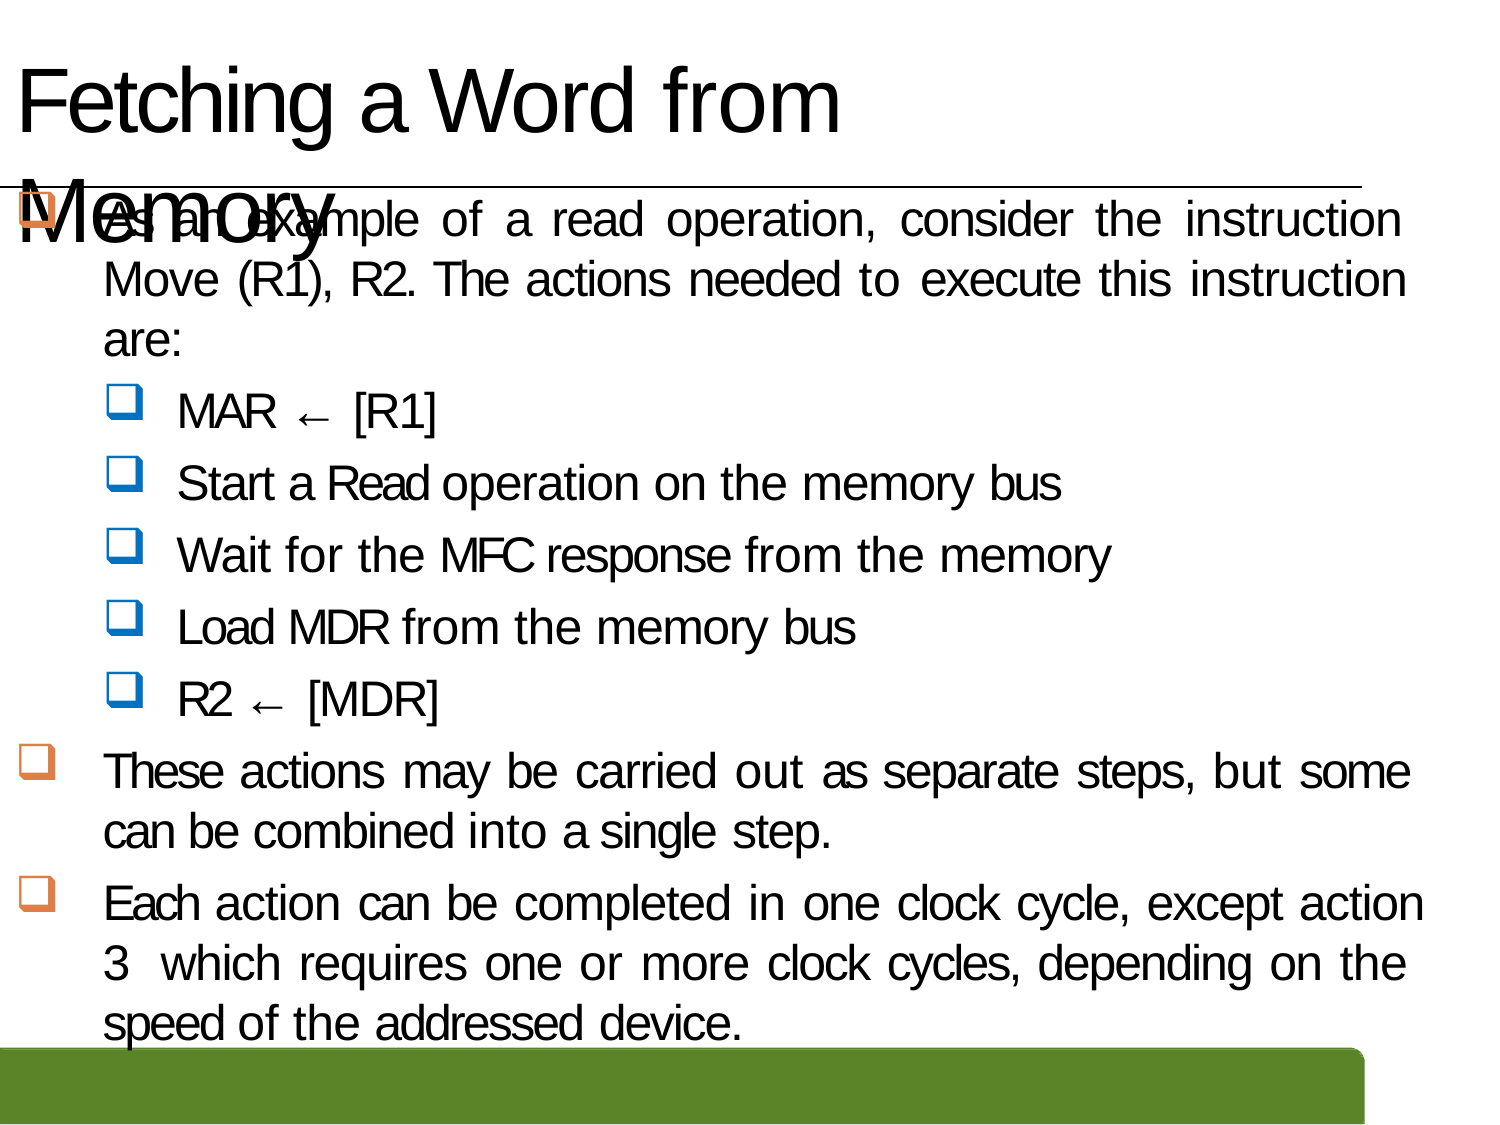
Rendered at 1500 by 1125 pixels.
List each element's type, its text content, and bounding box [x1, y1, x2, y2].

title Fetching a Word from Memory [13, 39, 1174, 184]
text_box As an example of a read operation, consider the instruction Move (R1), R2. The actions needed to execute this instruction are: MAR ← [R1] Start a Read operation on the memory bus Wait for the MFC response from the memory Load MDR from the memory bus R2 ← [MDR] These actions may be carried out as separate steps, but some can be combined into a single step. Each action can be completed in one clock cycle, except action 3 which requires one or more clock cycles, depending on the speed of the addressed device. [13, 184, 1425, 1051]
